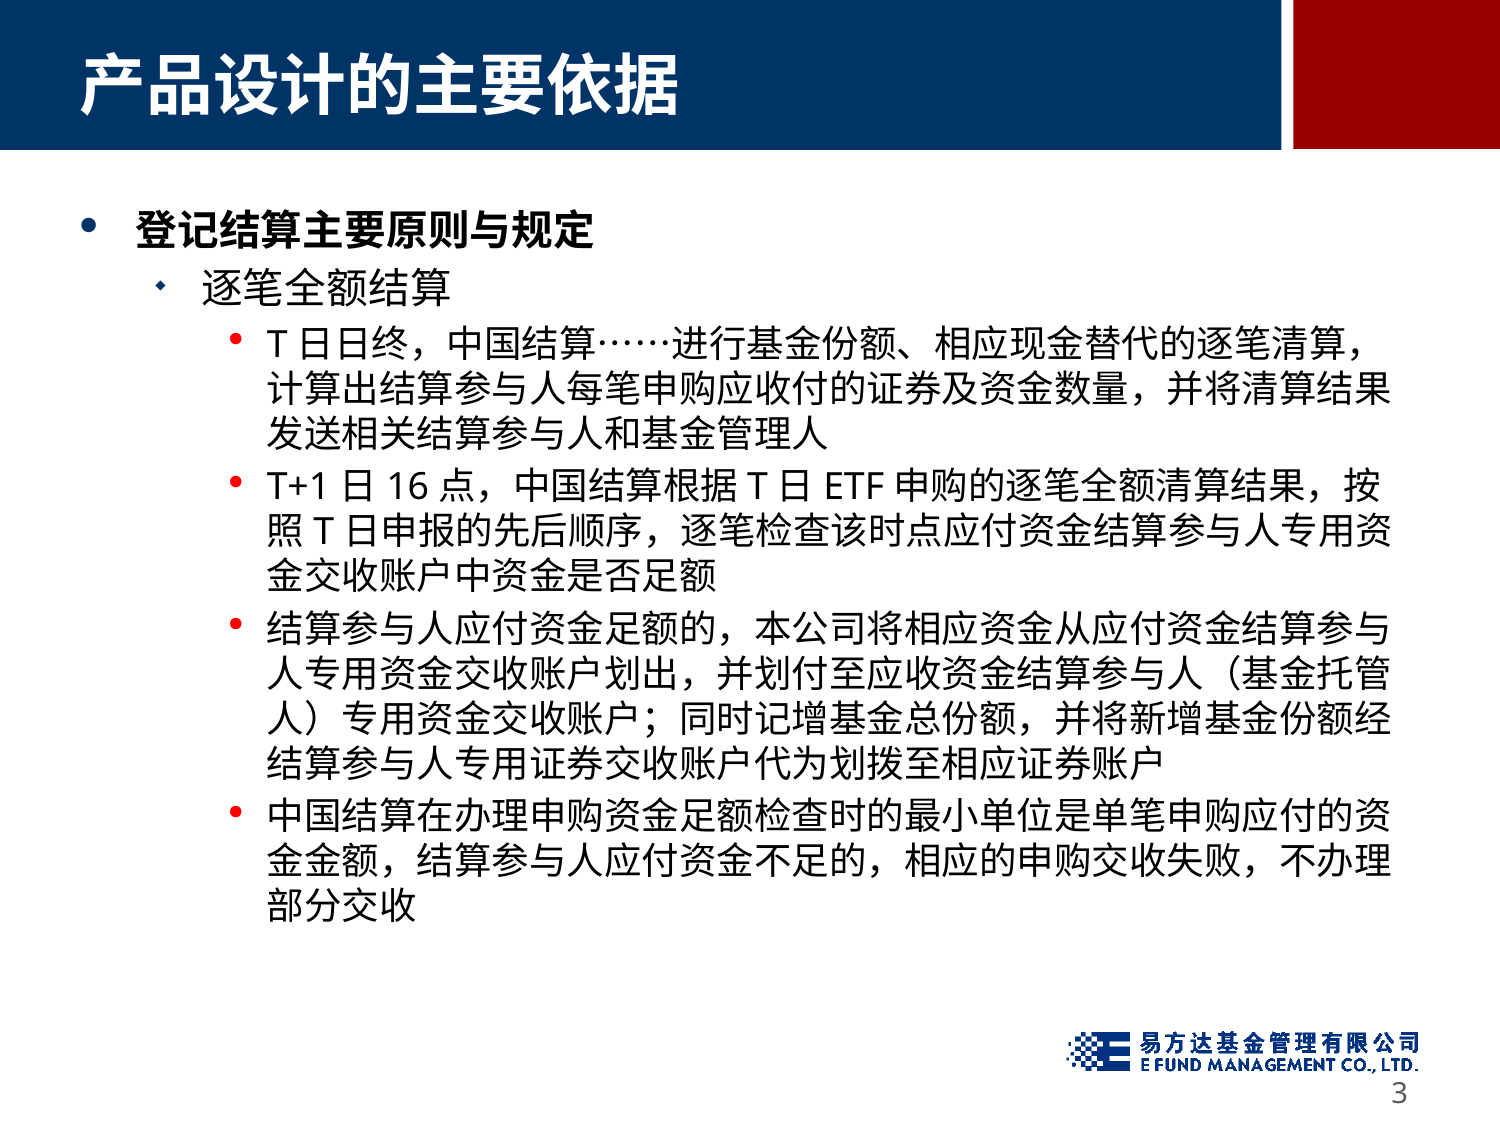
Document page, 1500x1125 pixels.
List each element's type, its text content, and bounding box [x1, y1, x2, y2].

title 产品设计的主要依据 [64, 42, 1278, 131]
picture [1064, 1030, 1419, 1074]
list 登记结算主要原则与规定 逐笔全额结算 T日日终，中国结算……进行基金份额、相应现金替代的逐笔清算，计算出结算参与人每笔申购应收付的证券及资金数量，并将清算结果发送相关结算参与人和基金管理人 T+1日16点，中国结算根据T日ETF申购的逐笔全额清算结果，按照T日申报的先后顺序，逐笔检查该时点应付资金结算参与人专用资金交收账户中资金是否足额 结算参与人应付资金足额的，本公司将相应资金从应付资金结算参与人专用资金交收账户划出，并划付至应收资金结算参与人（基金托管人）专用资金交收账户；同时记增基金总份额，并将新增基金份额经结算参与人专用证券交收账户代为划拨至相应证券账户 中国结算在办理申购资金足额检查时的最小单位是单笔申购应付的资金金额，结算参与人应付资金不足的，相应的申购交收失败，不办理部分交收 [64, 195, 1416, 1030]
